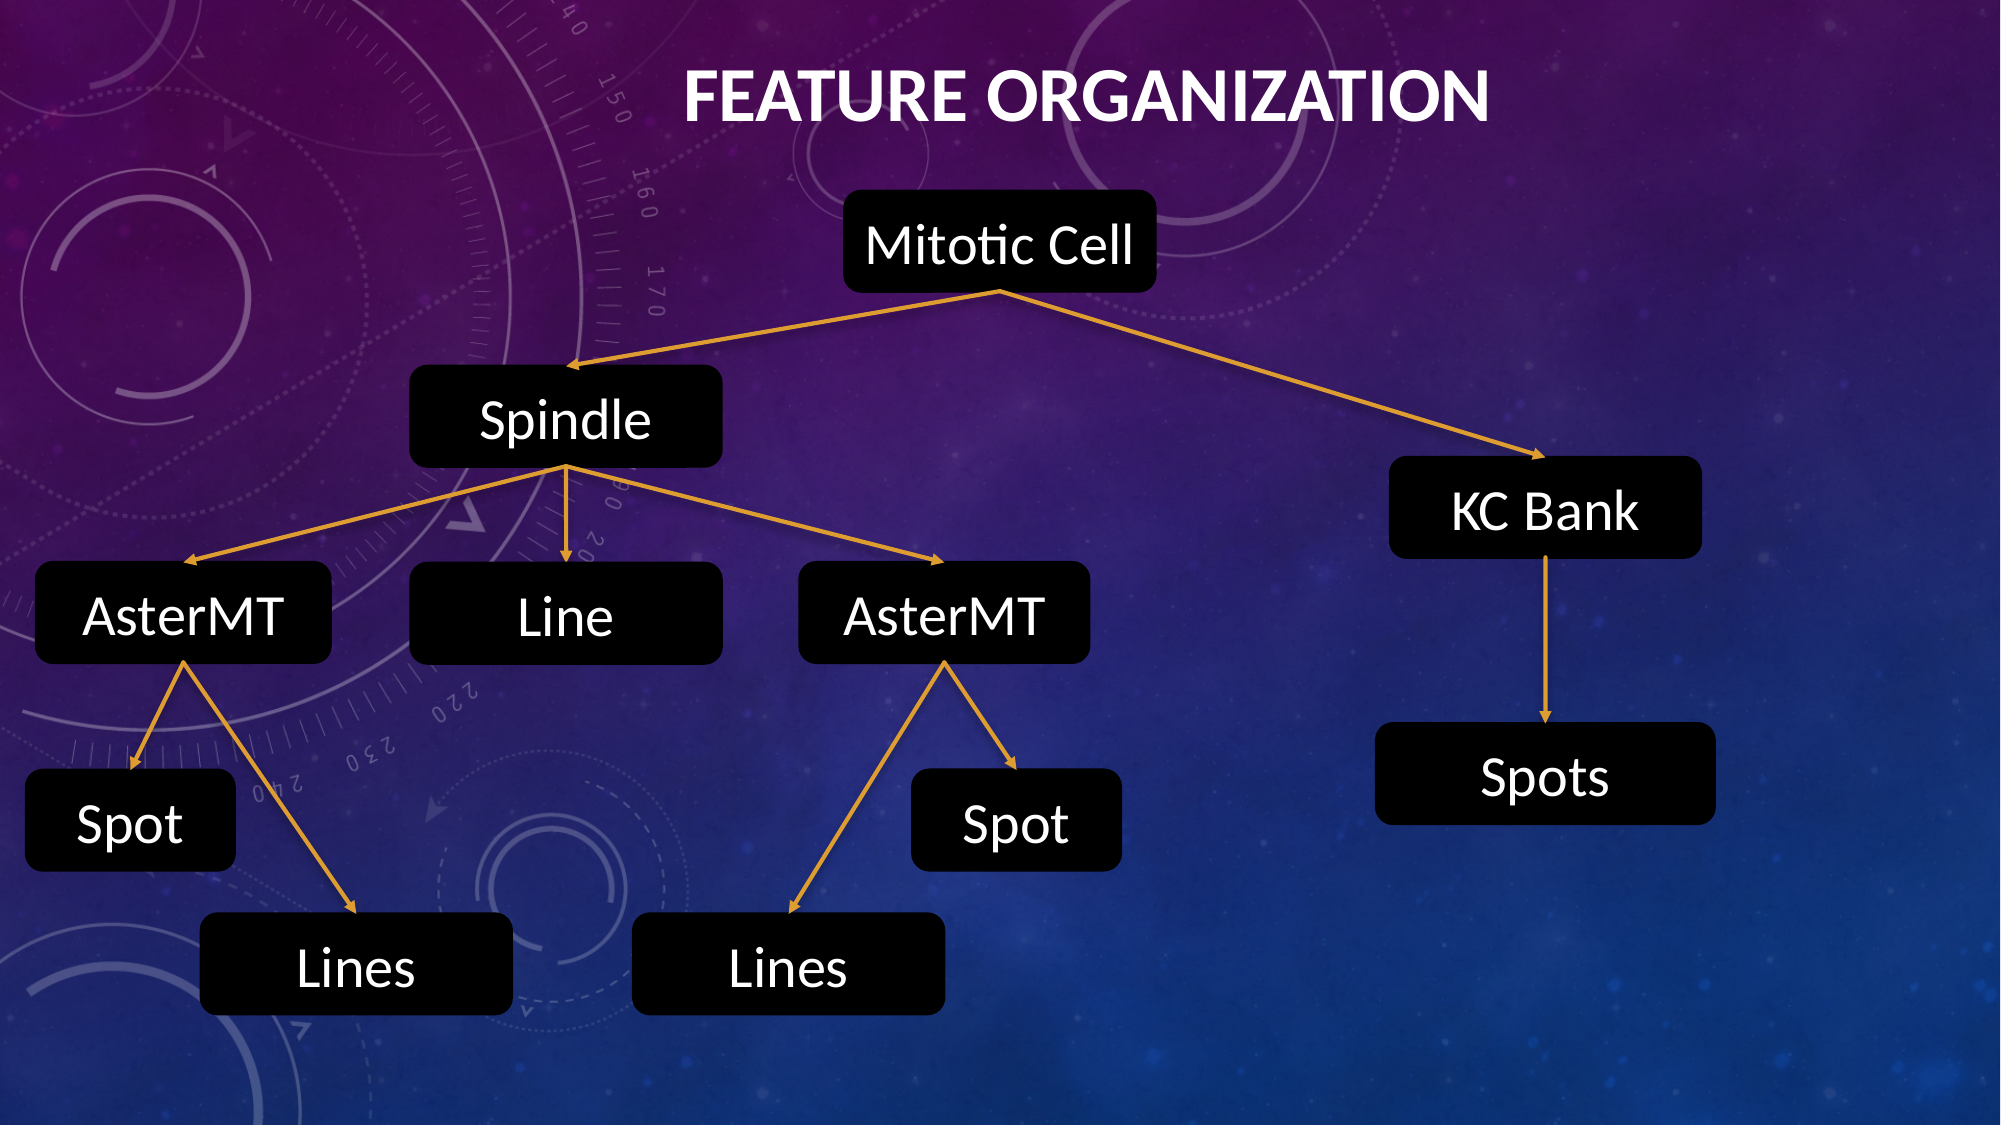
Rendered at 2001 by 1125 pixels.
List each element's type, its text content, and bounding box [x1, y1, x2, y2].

text_box Feature Organization [491, 35, 1509, 190]
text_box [26, 190, 1715, 1015]
picture [0, 0, 2001, 1125]
